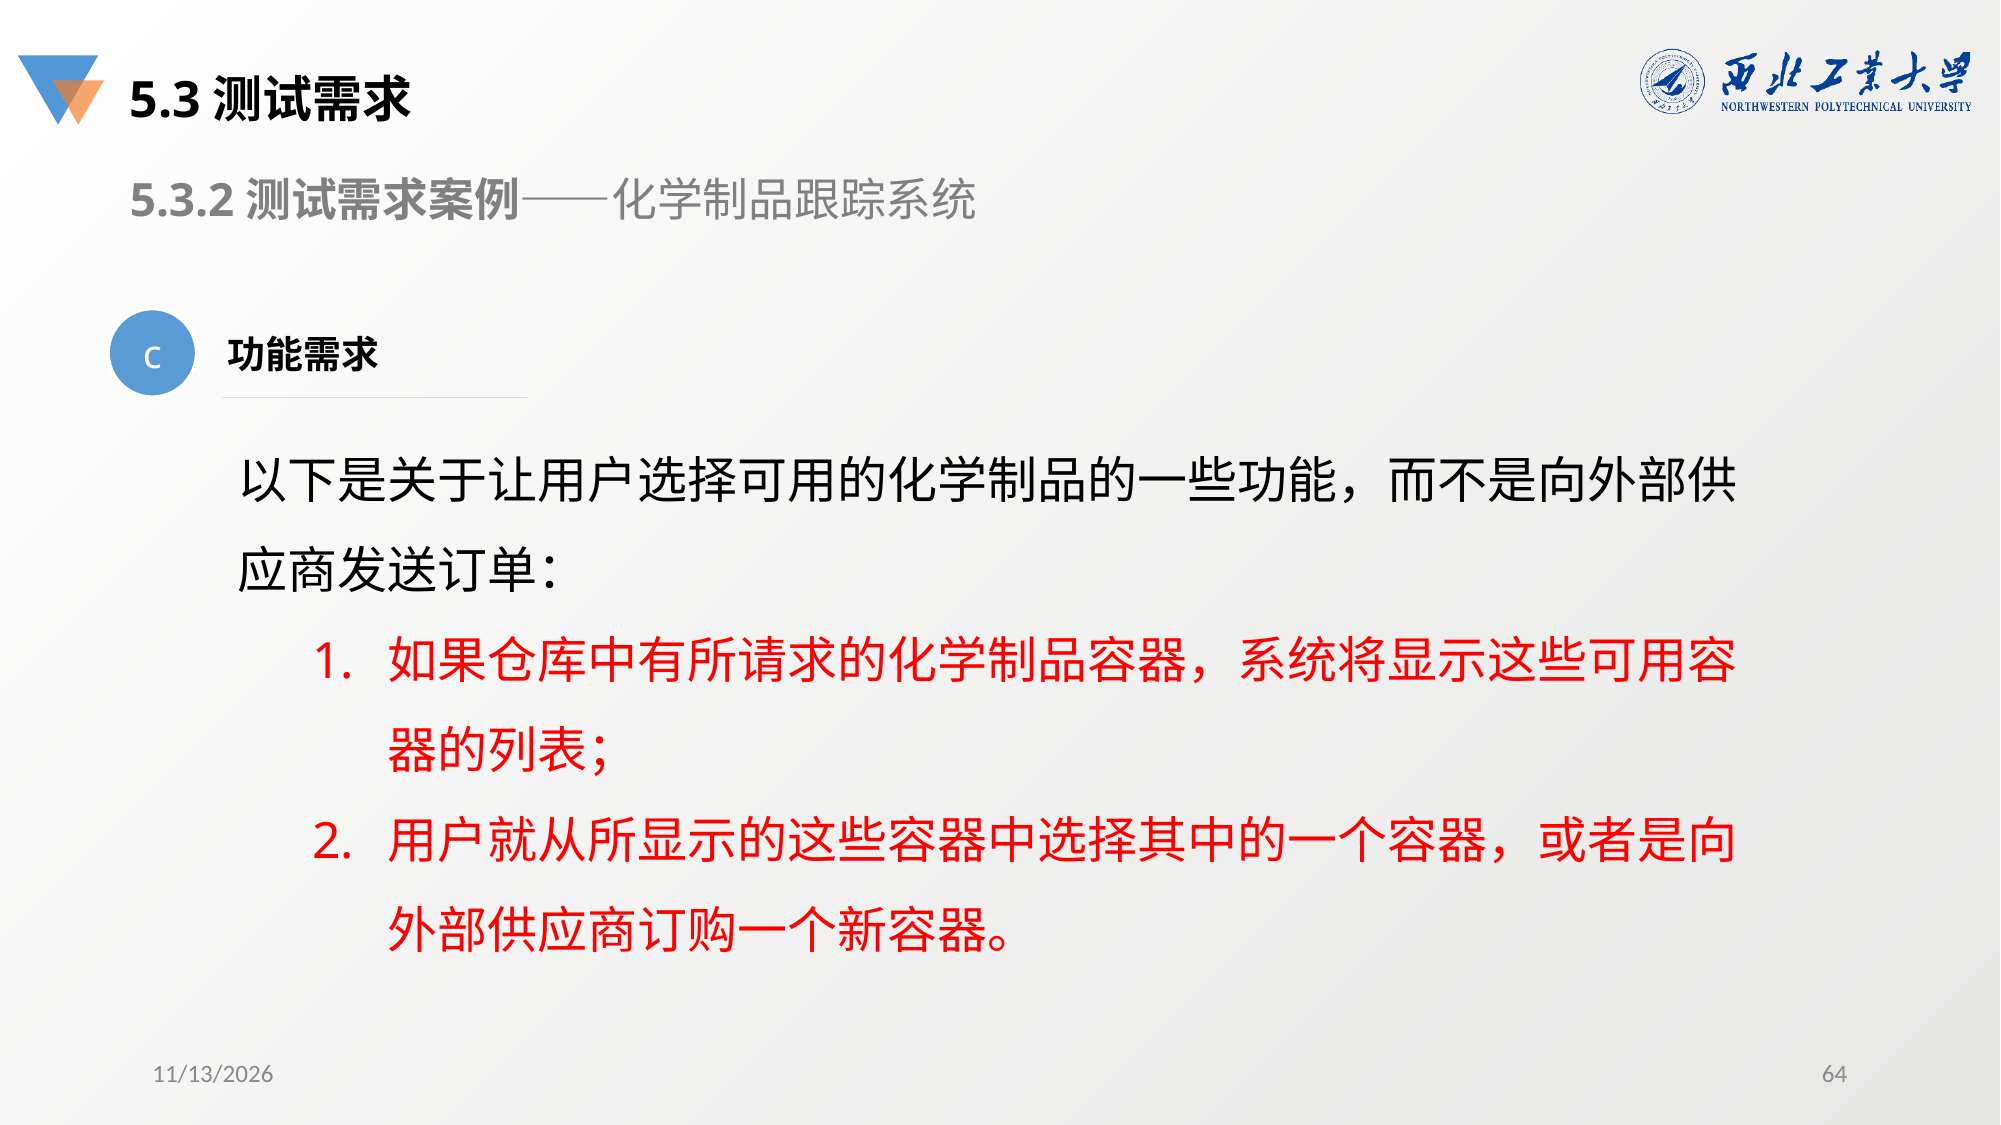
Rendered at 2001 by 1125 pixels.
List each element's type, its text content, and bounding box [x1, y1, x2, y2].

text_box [17, 55, 619, 137]
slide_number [137, 1042, 588, 1103]
picture [1636, 41, 1973, 125]
text_box 5.3.2测试需求案例——化学制品跟踪系统 [114, 162, 1020, 233]
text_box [108, 308, 528, 397]
slide_number 64 [1412, 1042, 1863, 1103]
text_box 以下是关于让用户选择可用的化学制品的一些功能，而不是向外部供应商发送订单： 如果仓库中有所请求的化学制品容器，系统将显示这些可用容器的列表； 用户就从所显示的这些容器中选择其中的一个容器，或者是向外部供应商订购一个新容器。 [223, 410, 1777, 966]
